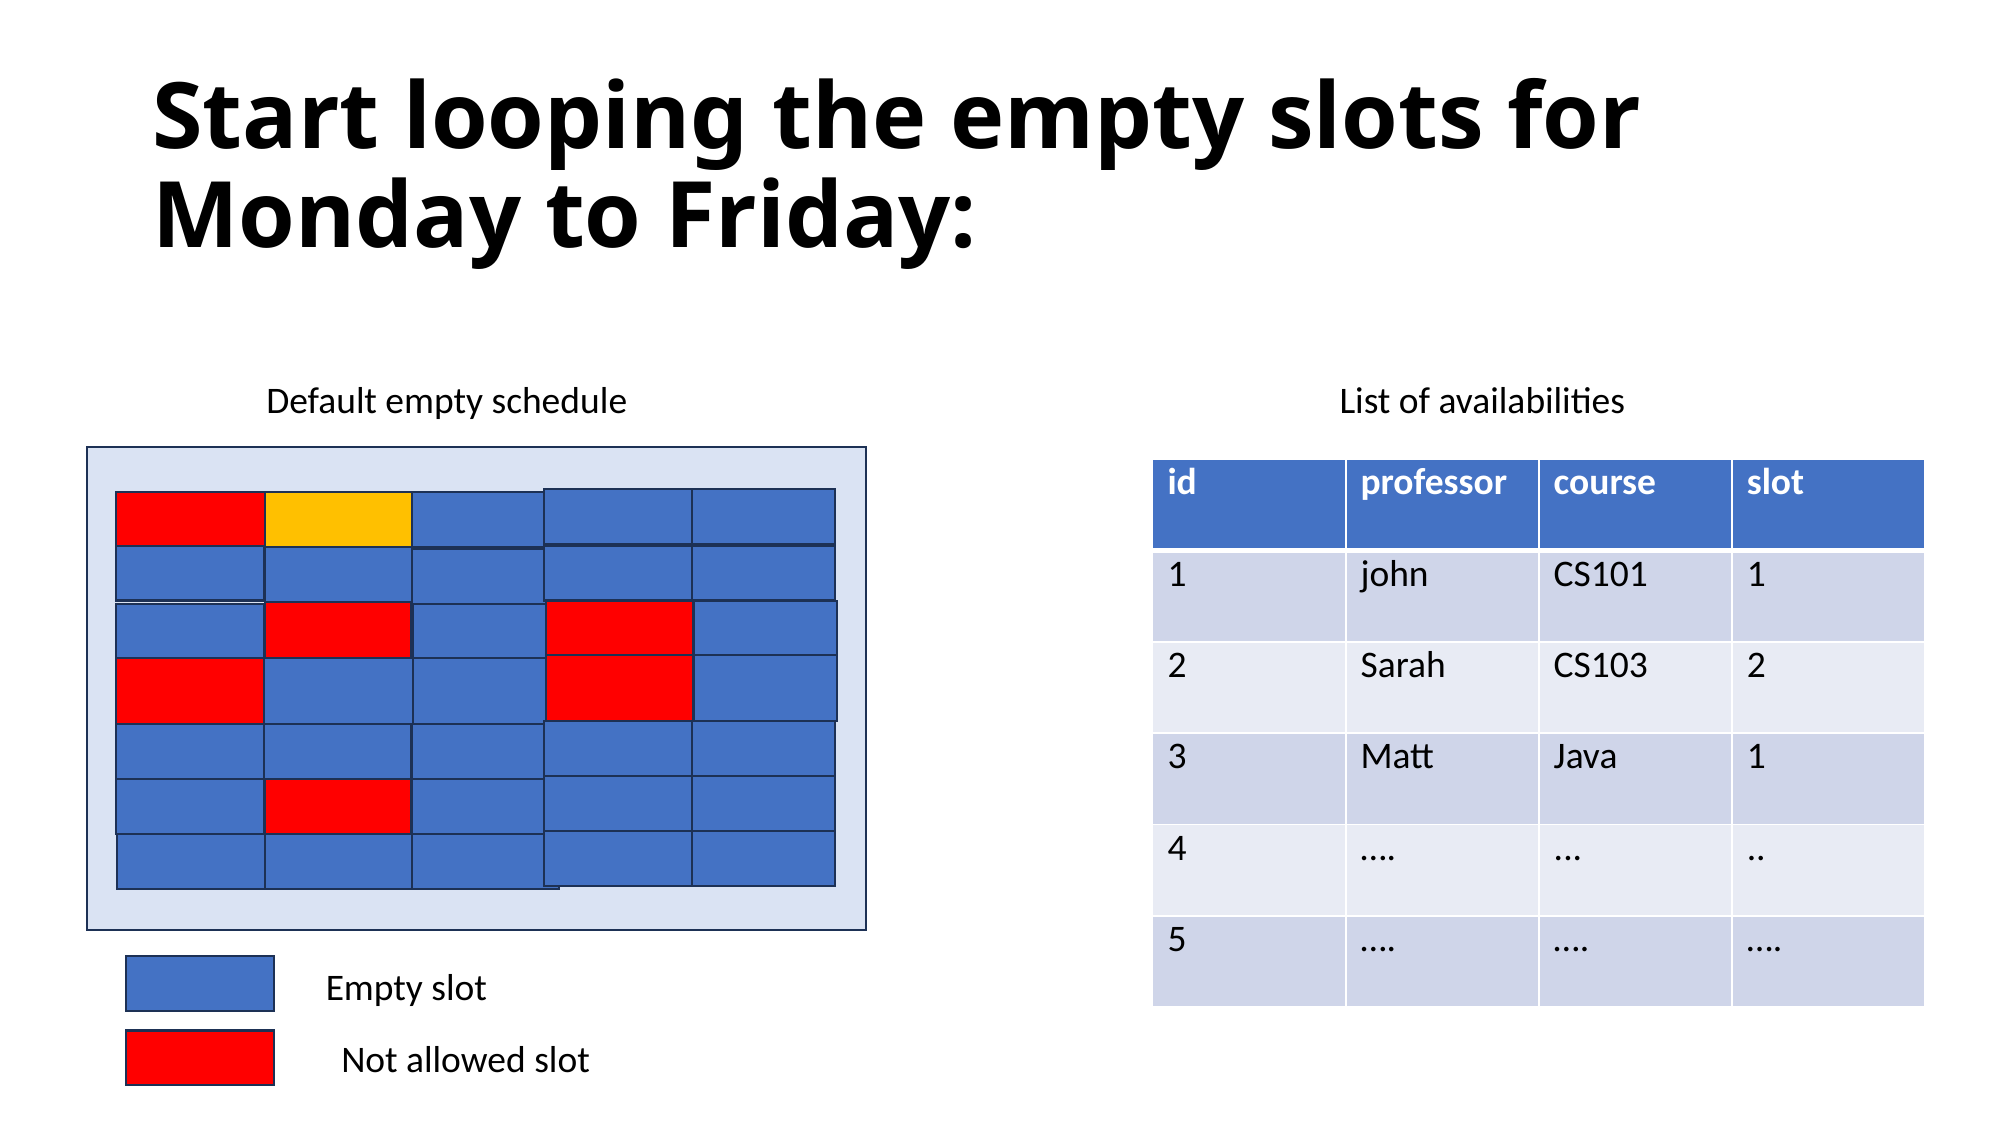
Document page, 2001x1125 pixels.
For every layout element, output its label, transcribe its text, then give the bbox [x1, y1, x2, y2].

text_box [115, 603, 265, 659]
text_box [411, 548, 545, 605]
table_cell Java [1540, 734, 1731, 824]
text_box [543, 720, 693, 775]
text_box [543, 830, 693, 887]
text_box [545, 654, 695, 722]
title Start looping the empty slots for Monday to Friday: [137, 59, 1863, 278]
text_box [125, 955, 275, 1012]
text_box List of availabilities [1324, 368, 1775, 429]
text_box [116, 833, 264, 890]
table_header professor [1347, 460, 1538, 548]
text_box [115, 545, 264, 602]
table_header id [1153, 460, 1345, 548]
table_cell …. [1733, 917, 1924, 1006]
text_box [693, 488, 836, 545]
table_cell 1 [1733, 734, 1924, 824]
text_box [115, 778, 265, 835]
table_cell .. [1733, 825, 1924, 915]
table_cell 1 [1733, 553, 1924, 641]
text_box [265, 603, 412, 657]
text_box [411, 778, 543, 833]
text_box [695, 654, 838, 722]
text_box [695, 600, 838, 654]
table_cell 2 [1153, 643, 1345, 732]
table_cell 2 [1733, 643, 1924, 732]
text_box [693, 830, 836, 887]
text_box [86, 446, 867, 931]
text_box [545, 600, 695, 654]
text_box [264, 546, 411, 603]
text_box [693, 545, 836, 600]
table_cell 5 [1153, 917, 1345, 1006]
text_box [115, 659, 263, 723]
text_box [411, 723, 543, 778]
table_cell CS101 [1540, 553, 1731, 641]
text_box [411, 491, 543, 548]
text_box [263, 723, 411, 780]
text_box [543, 488, 693, 545]
text_box [411, 833, 560, 890]
text_box [264, 833, 411, 890]
text_box Not allowed slot [326, 1027, 777, 1088]
text_box Default empty schedule [251, 368, 702, 429]
table_cell 4 [1153, 825, 1345, 915]
text_box [115, 723, 263, 778]
table_cell john [1347, 553, 1538, 641]
text_box [693, 775, 836, 830]
text_box [693, 720, 836, 775]
text_box [543, 545, 693, 602]
text_box [412, 603, 545, 657]
table_cell …. [1347, 825, 1538, 915]
text_box [265, 780, 411, 833]
text_box [543, 775, 693, 830]
text_box [263, 657, 412, 723]
text_box [412, 657, 545, 723]
table_cell Matt [1347, 734, 1538, 824]
text_box [125, 1029, 275, 1086]
table_cell 1 [1153, 553, 1345, 641]
table_cell ... [1540, 825, 1731, 915]
table_cell Sarah [1347, 643, 1538, 732]
table_cell …. [1347, 917, 1538, 1006]
table_cell 3 [1153, 734, 1345, 824]
table_header slot [1733, 460, 1924, 548]
table_cell …. [1540, 917, 1731, 1006]
text_box [264, 491, 411, 546]
text_box [115, 491, 264, 545]
table_header course [1540, 460, 1731, 548]
text_box Empty slot [310, 955, 761, 1016]
table_cell CS103 [1540, 643, 1731, 732]
